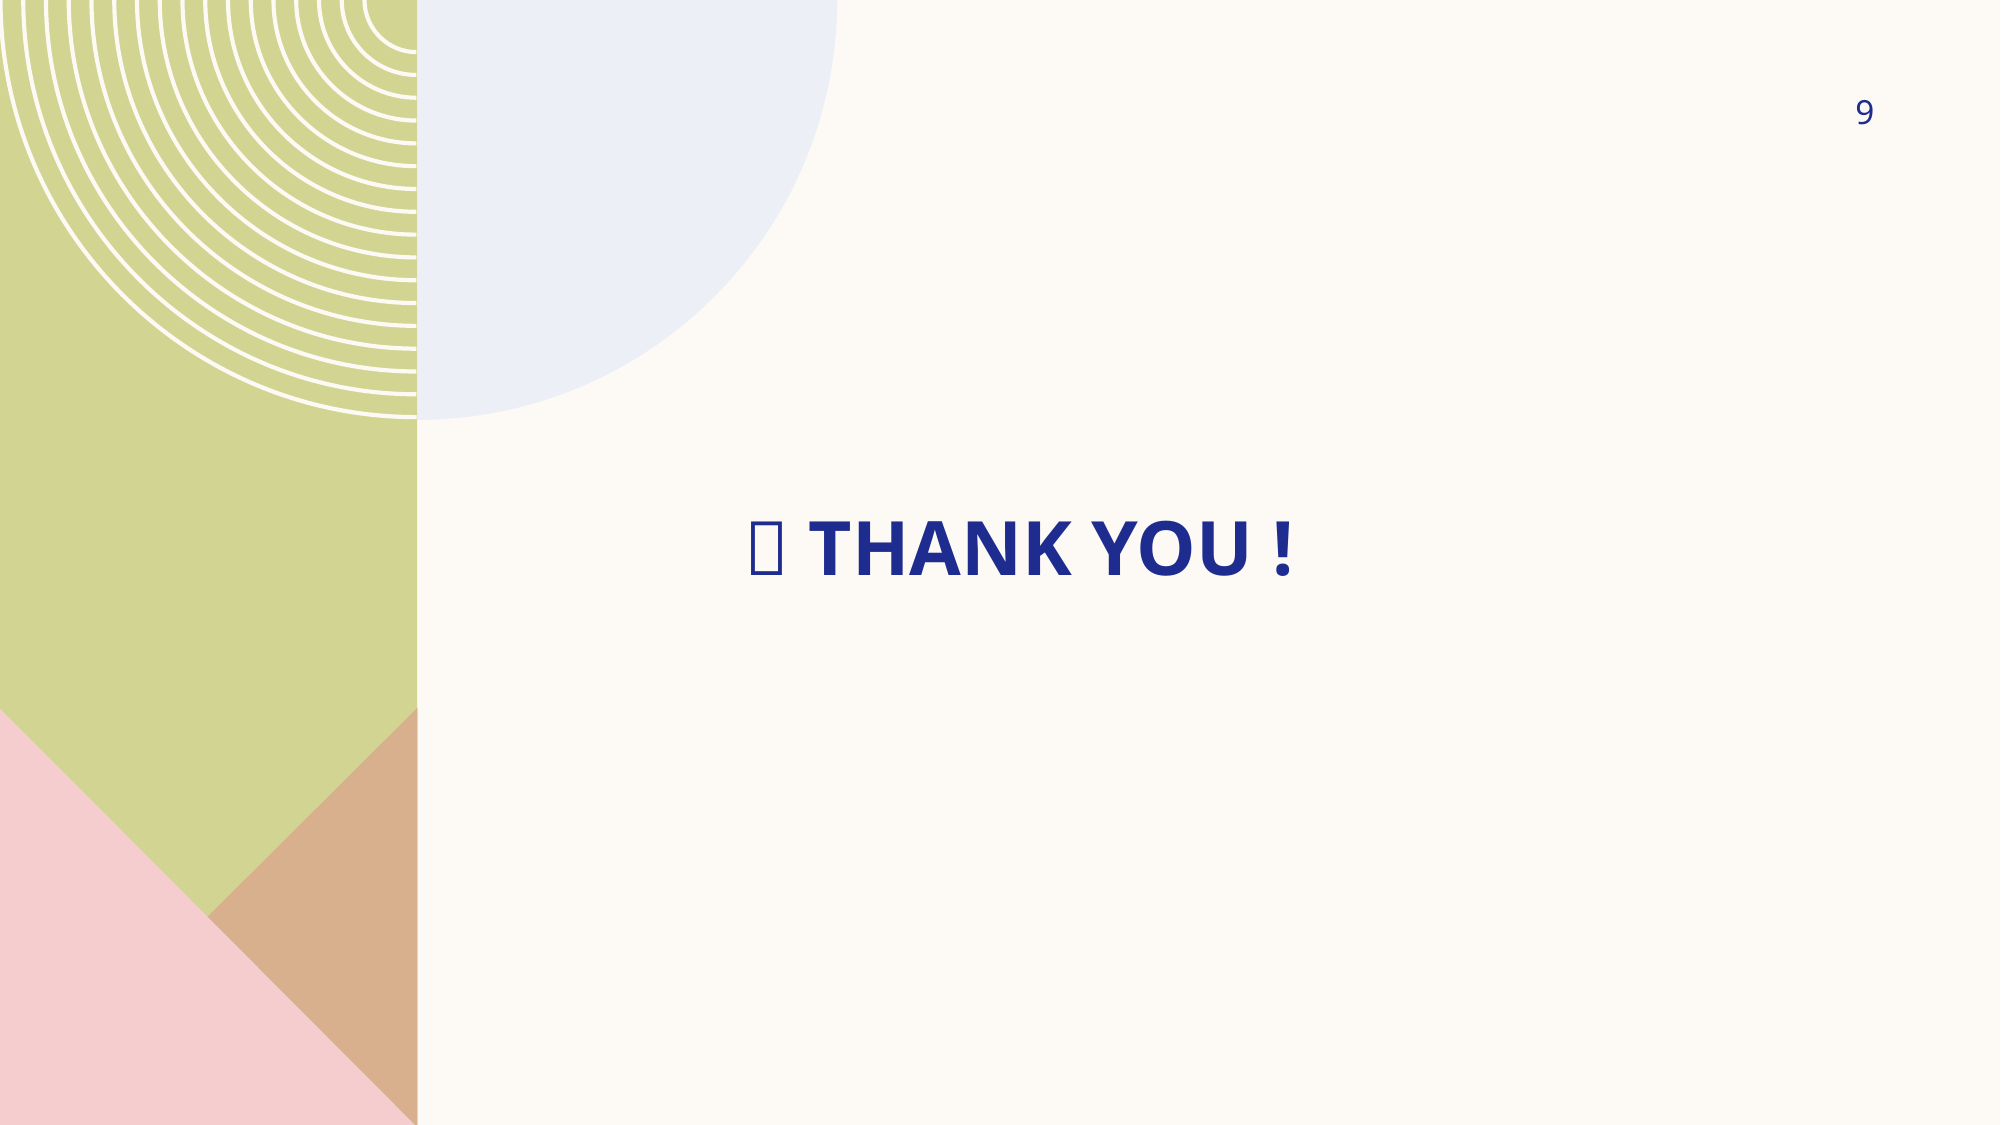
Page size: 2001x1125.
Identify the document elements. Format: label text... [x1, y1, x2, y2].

title 💐 Thank you ! [729, 459, 1531, 591]
slide_number 9 [1699, 75, 1875, 153]
